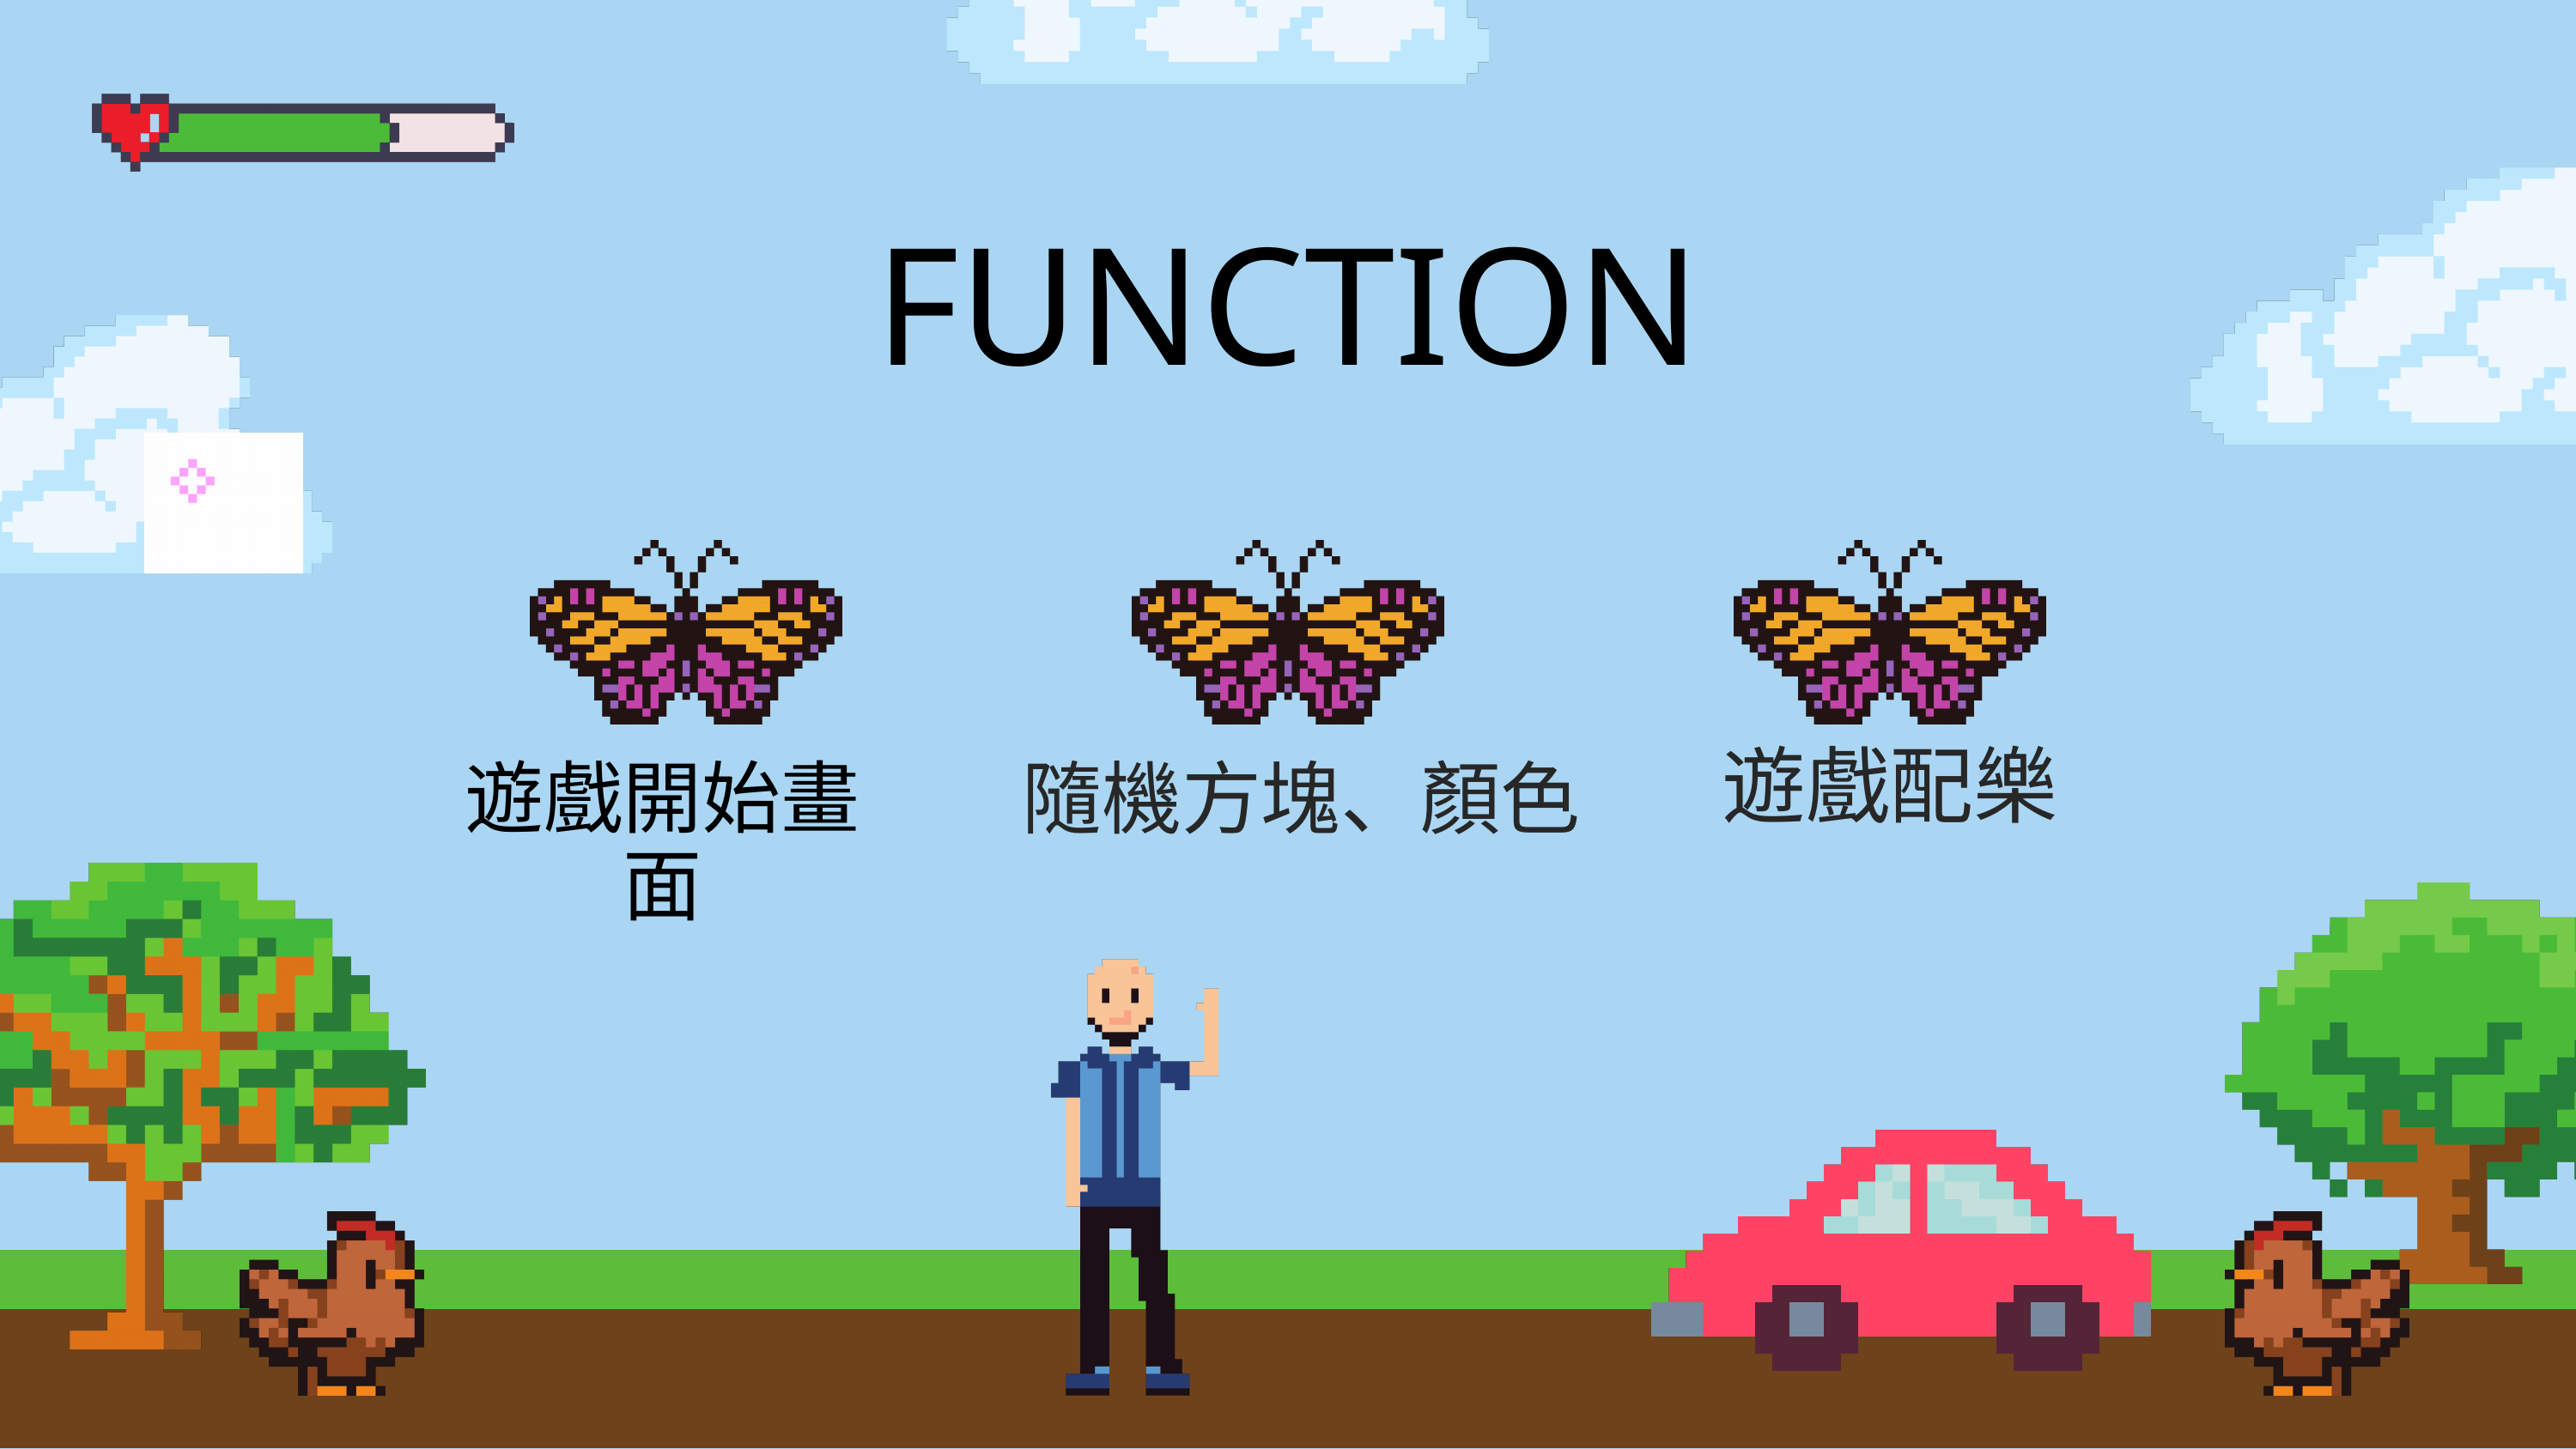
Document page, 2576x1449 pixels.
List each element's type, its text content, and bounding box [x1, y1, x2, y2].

picture [1051, 959, 1218, 1396]
picture [0, 314, 332, 573]
picture [2190, 167, 2576, 445]
picture [947, 0, 1489, 84]
text_box 隨機方塊、顏色 [947, 755, 1655, 845]
picture [1734, 539, 2046, 724]
text_box 遊戲開始畫面 [425, 755, 900, 931]
picture [530, 539, 842, 724]
picture [1650, 1129, 2151, 1371]
text_box FUNCTION [264, 223, 2186, 397]
picture [0, 863, 426, 1396]
picture [1132, 539, 1444, 724]
text_box 遊戲配樂 [1517, 740, 2263, 834]
picture [2225, 882, 2576, 1396]
picture [91, 94, 514, 172]
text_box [0, 1250, 2576, 1449]
